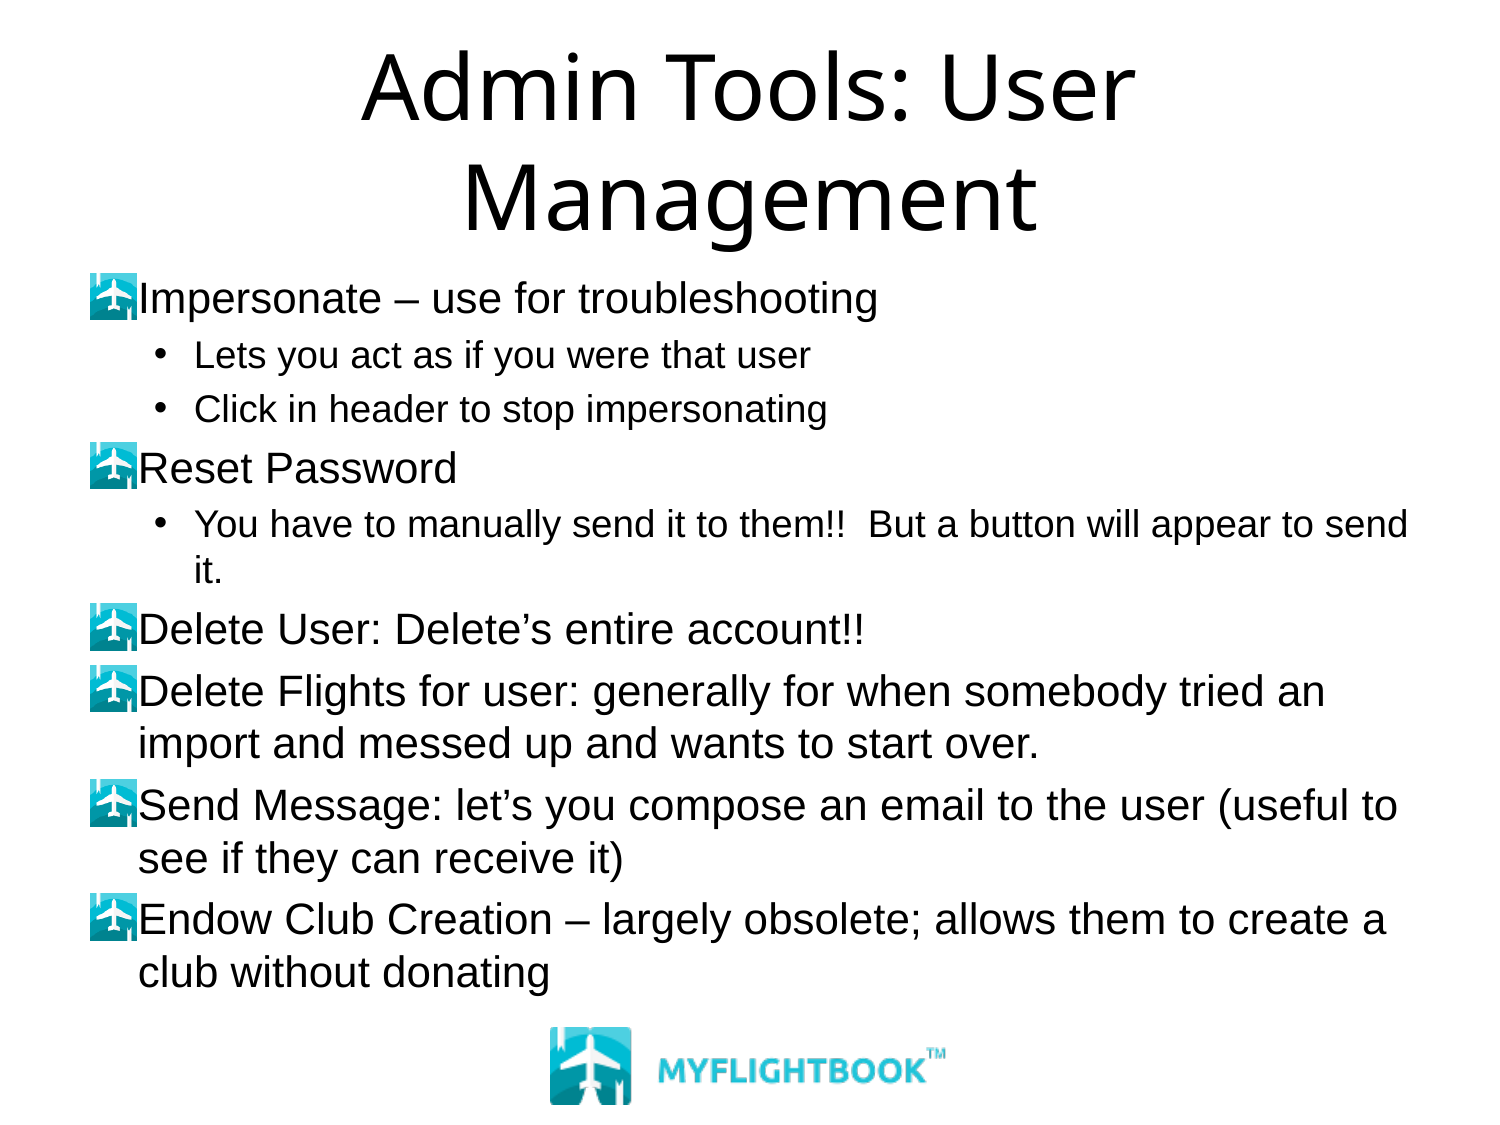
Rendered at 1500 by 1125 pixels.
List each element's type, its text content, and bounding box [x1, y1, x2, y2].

picture [90, 665, 137, 712]
picture [90, 273, 137, 320]
list Impersonate – use for troubleshooting Lets you act as if you were that user Click in header to stop impersonating Reset Password You have to manually send it to them!! But a button will appear to send it. Delete User: Delete’s entire account!! Delete Flights for user: generally for when somebody tried an import and messed up and wants to start over. Send Message: let’s you compose an email to the user (useful to see if they can receive it) Endow Club Creation – largely obsolete; allows them to create a club without donating [75, 262, 1425, 1005]
picture [90, 893, 137, 941]
title Admin Tools: User Management [75, 45, 1425, 233]
picture [90, 779, 137, 827]
picture [90, 603, 137, 651]
picture [550, 1027, 950, 1105]
picture [90, 442, 137, 489]
